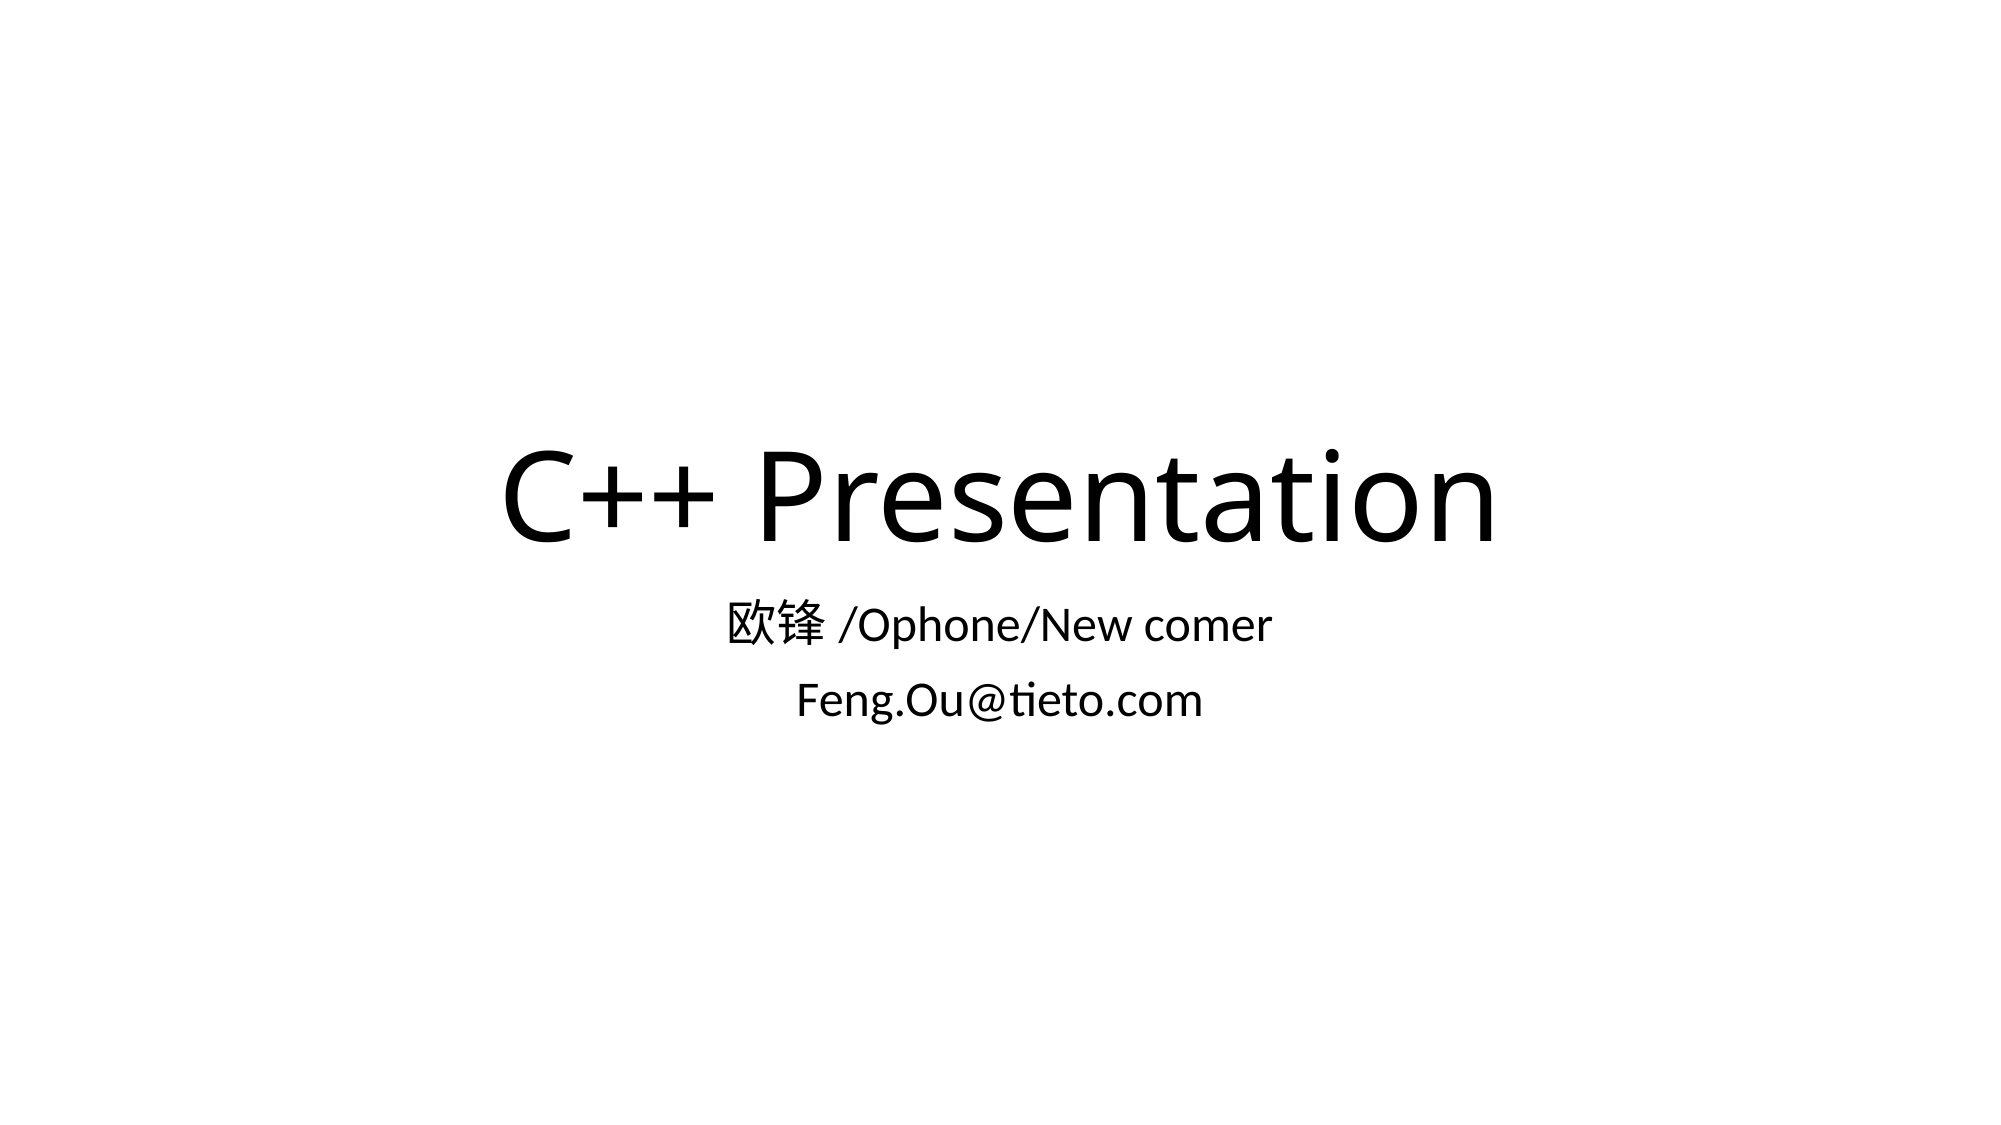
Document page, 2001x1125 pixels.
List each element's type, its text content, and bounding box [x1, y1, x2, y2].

subtitle 欧锋/Ophone/New comer Feng.Ou@tieto.com [249, 590, 1750, 863]
title C++ Presentation [249, 184, 1750, 576]
